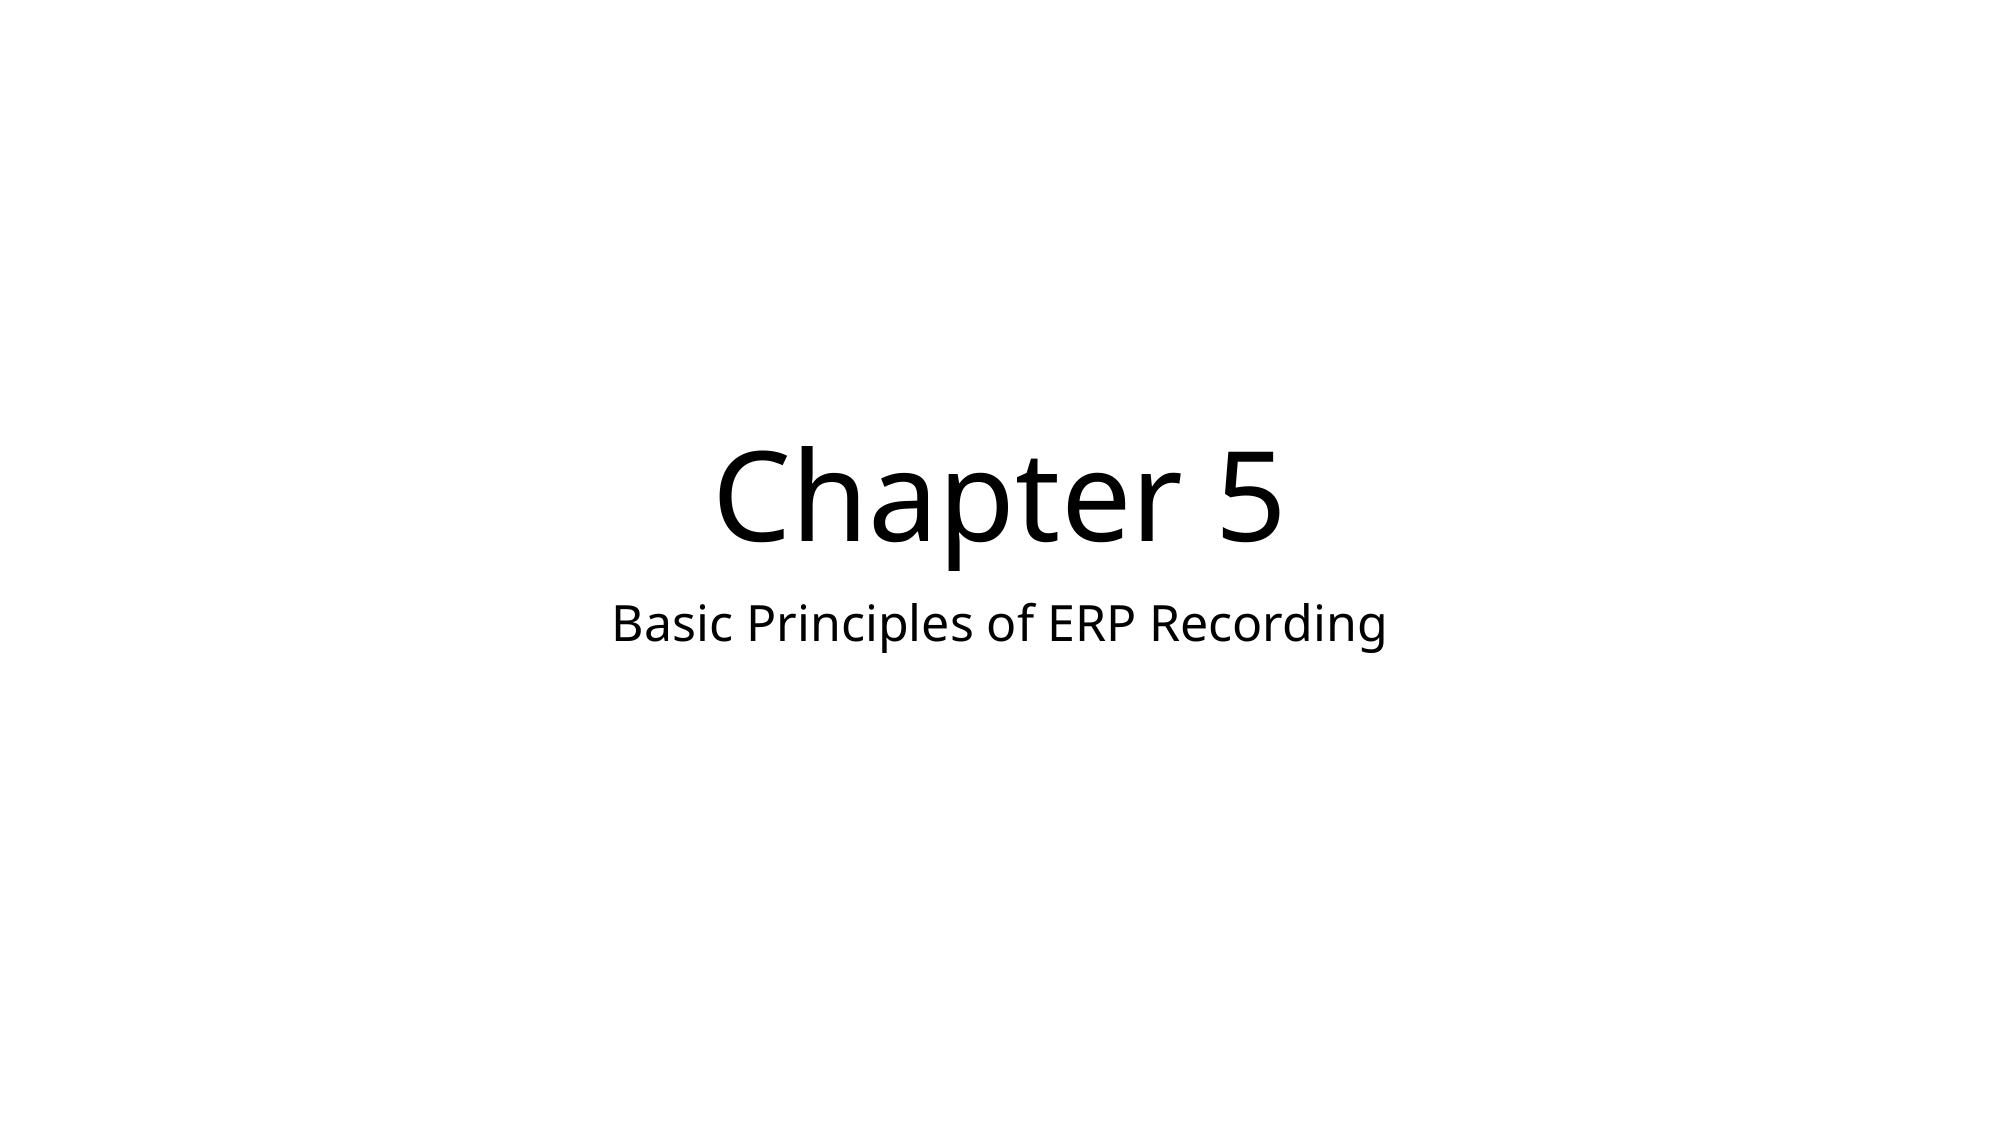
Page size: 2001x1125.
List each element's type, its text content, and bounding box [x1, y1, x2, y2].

subtitle Basic Principles of ERP Recording [249, 590, 1750, 863]
title Chapter 5 [249, 184, 1750, 576]
